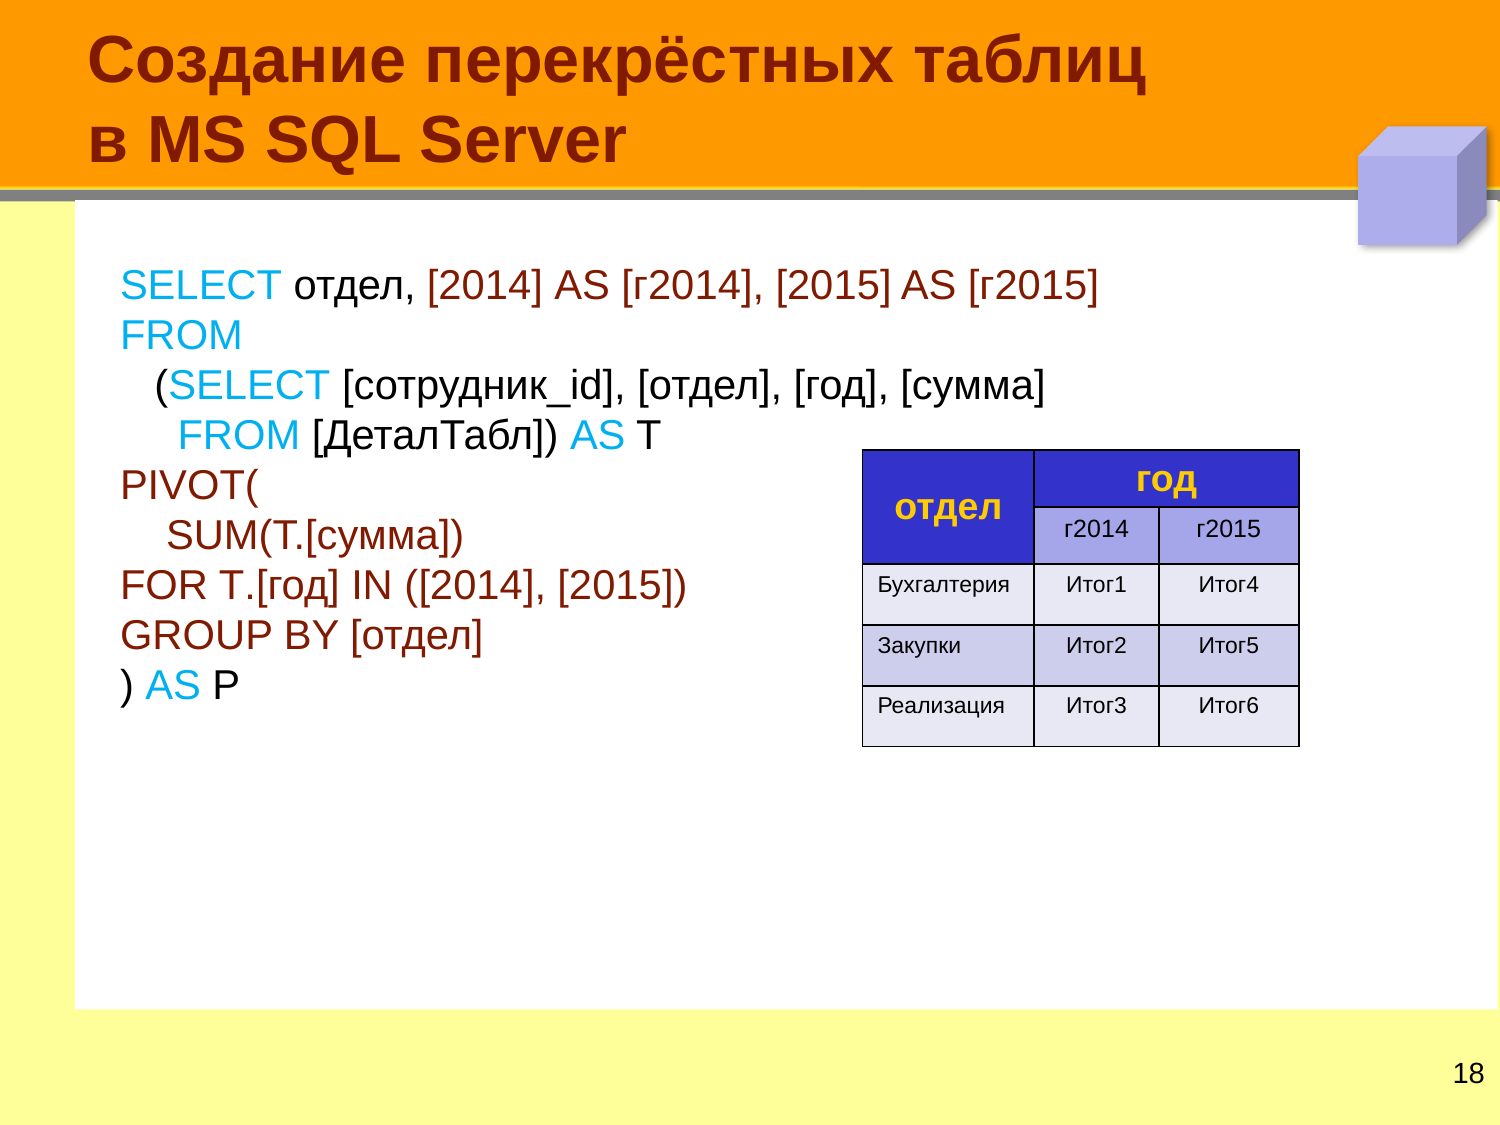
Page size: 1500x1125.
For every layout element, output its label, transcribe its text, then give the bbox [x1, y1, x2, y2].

table_header год [1035, 451, 1298, 506]
table_cell Бухгалтерия [863, 565, 1033, 624]
title Создание перекрёстных таблиц в MS SQL Server [0, 8, 1500, 184]
table_cell Итог5 [1160, 626, 1298, 685]
table_cell Закупки [863, 626, 1033, 685]
table_cell г2015 [1160, 508, 1298, 563]
table_cell Итог6 [1160, 687, 1298, 746]
table_cell Итог3 [1035, 687, 1158, 746]
table_header отдел [863, 451, 1033, 563]
text_box [1357, 125, 1488, 246]
table_cell Итог1 [1035, 565, 1158, 624]
list SELECT отдел, [2014] AS [г2014], [2015] AS [г2015] FROM (SELECT [сотрудник_id], [отдел], [год], [сумма] FROM [ДеталТабл]) AS T PIVOT( SUM(T.[сумма]) FOR T.[год] IN ([2014], [2015]) GROUP BY [отдел] ) AS P [75, 200, 1498, 1010]
slide_number 17 [1344, 1046, 1500, 1125]
table_cell Реализация [863, 687, 1033, 746]
table_cell г2014 [1035, 508, 1158, 563]
table_cell Итог4 [1160, 565, 1298, 624]
table_cell Итог2 [1035, 626, 1158, 685]
